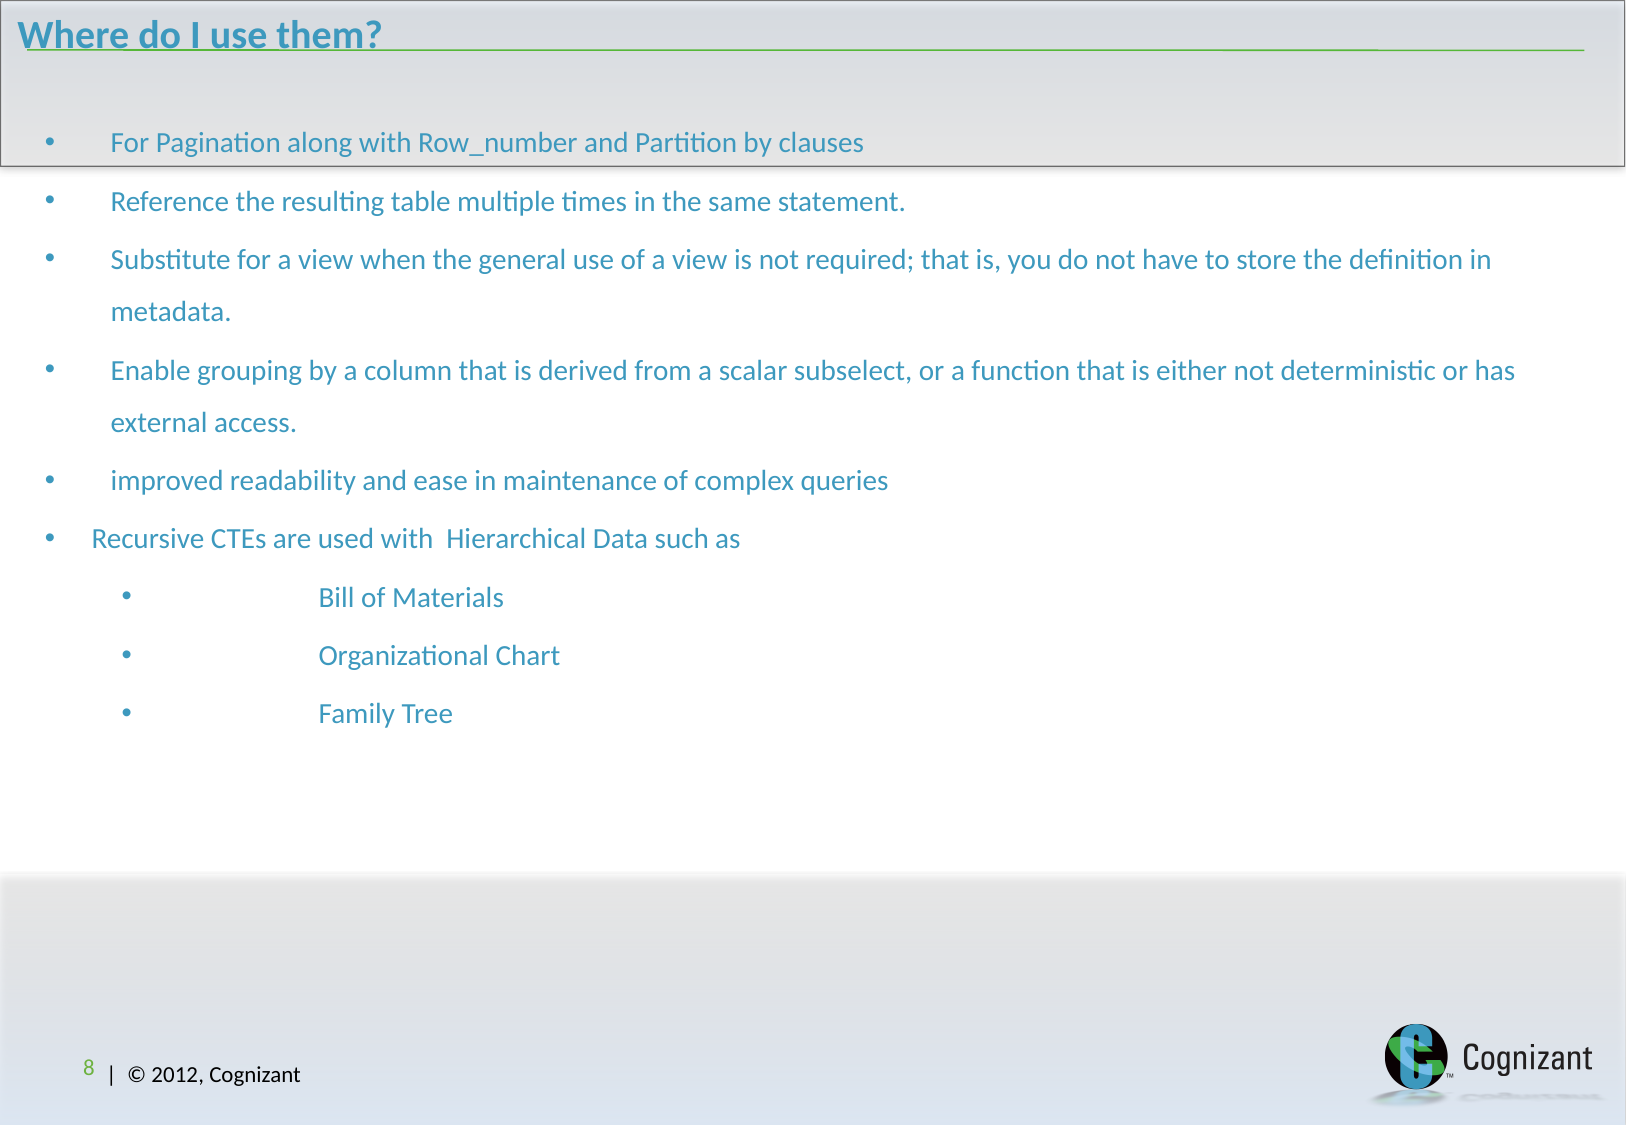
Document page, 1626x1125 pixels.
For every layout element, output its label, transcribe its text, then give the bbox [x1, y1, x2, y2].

slide_number 8 [13, 1016, 95, 1117]
title Where do I use them? [0, 0, 1558, 66]
picture [1340, 1016, 1625, 1125]
list For Pagination along with Row_number and Partition by clauses Reference the resulting table multiple times in the same statement. Substitute for a view when the general use of a view is not required; that is, you do not have to store the definition in metadata. Enable grouping by a column that is derived from a scalar subselect, or a function that is either not deterministic or has external access. improved readability and ease in maintenance of complex queries Recursive CTEs are used with Hierarchical Data such as Bill of Materials Organizational Chart Family Tree [27, 97, 1585, 944]
